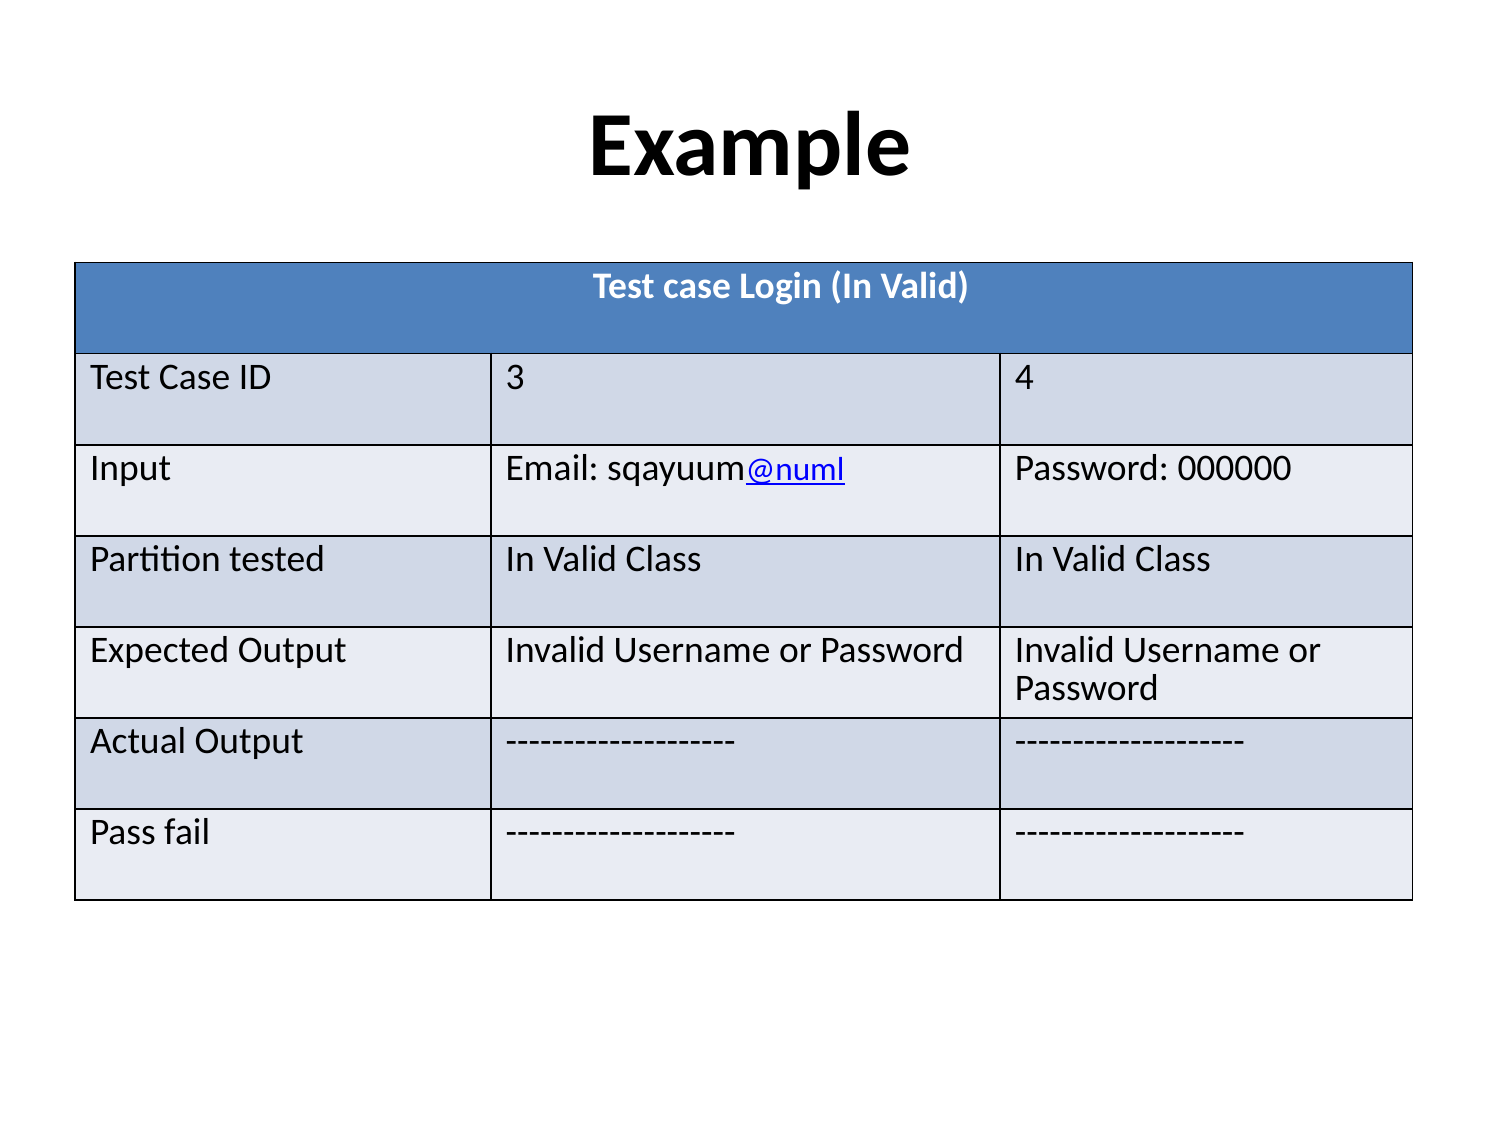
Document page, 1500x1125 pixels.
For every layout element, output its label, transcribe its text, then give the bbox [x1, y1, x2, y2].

table_cell Invalid Username or Password [492, 628, 999, 717]
table_cell In Valid Class [1001, 537, 1412, 626]
table_cell Partition tested [76, 537, 490, 626]
table_cell Password: 000000 [1001, 446, 1412, 535]
table_cell 3 [492, 354, 999, 444]
table_cell -------------------- [492, 719, 999, 808]
table_cell Pass fail [76, 810, 490, 899]
table_cell 4 [1001, 354, 1412, 444]
table_cell Actual Output [76, 719, 490, 808]
table_cell -------------------- [1001, 719, 1412, 808]
title Example [75, 45, 1425, 233]
table_cell Email: sqayuum@numl [492, 446, 999, 535]
table_cell -------------------- [1001, 810, 1412, 899]
table_header Test case Login (In Valid) [76, 263, 1412, 353]
table_cell Test Case ID [76, 354, 490, 444]
table_cell In Valid Class [492, 537, 999, 626]
table_cell Invalid Username or Password [1001, 628, 1412, 717]
table_cell Expected Output [76, 628, 490, 717]
table_cell -------------------- [492, 810, 999, 899]
table_cell Input [76, 446, 490, 535]
